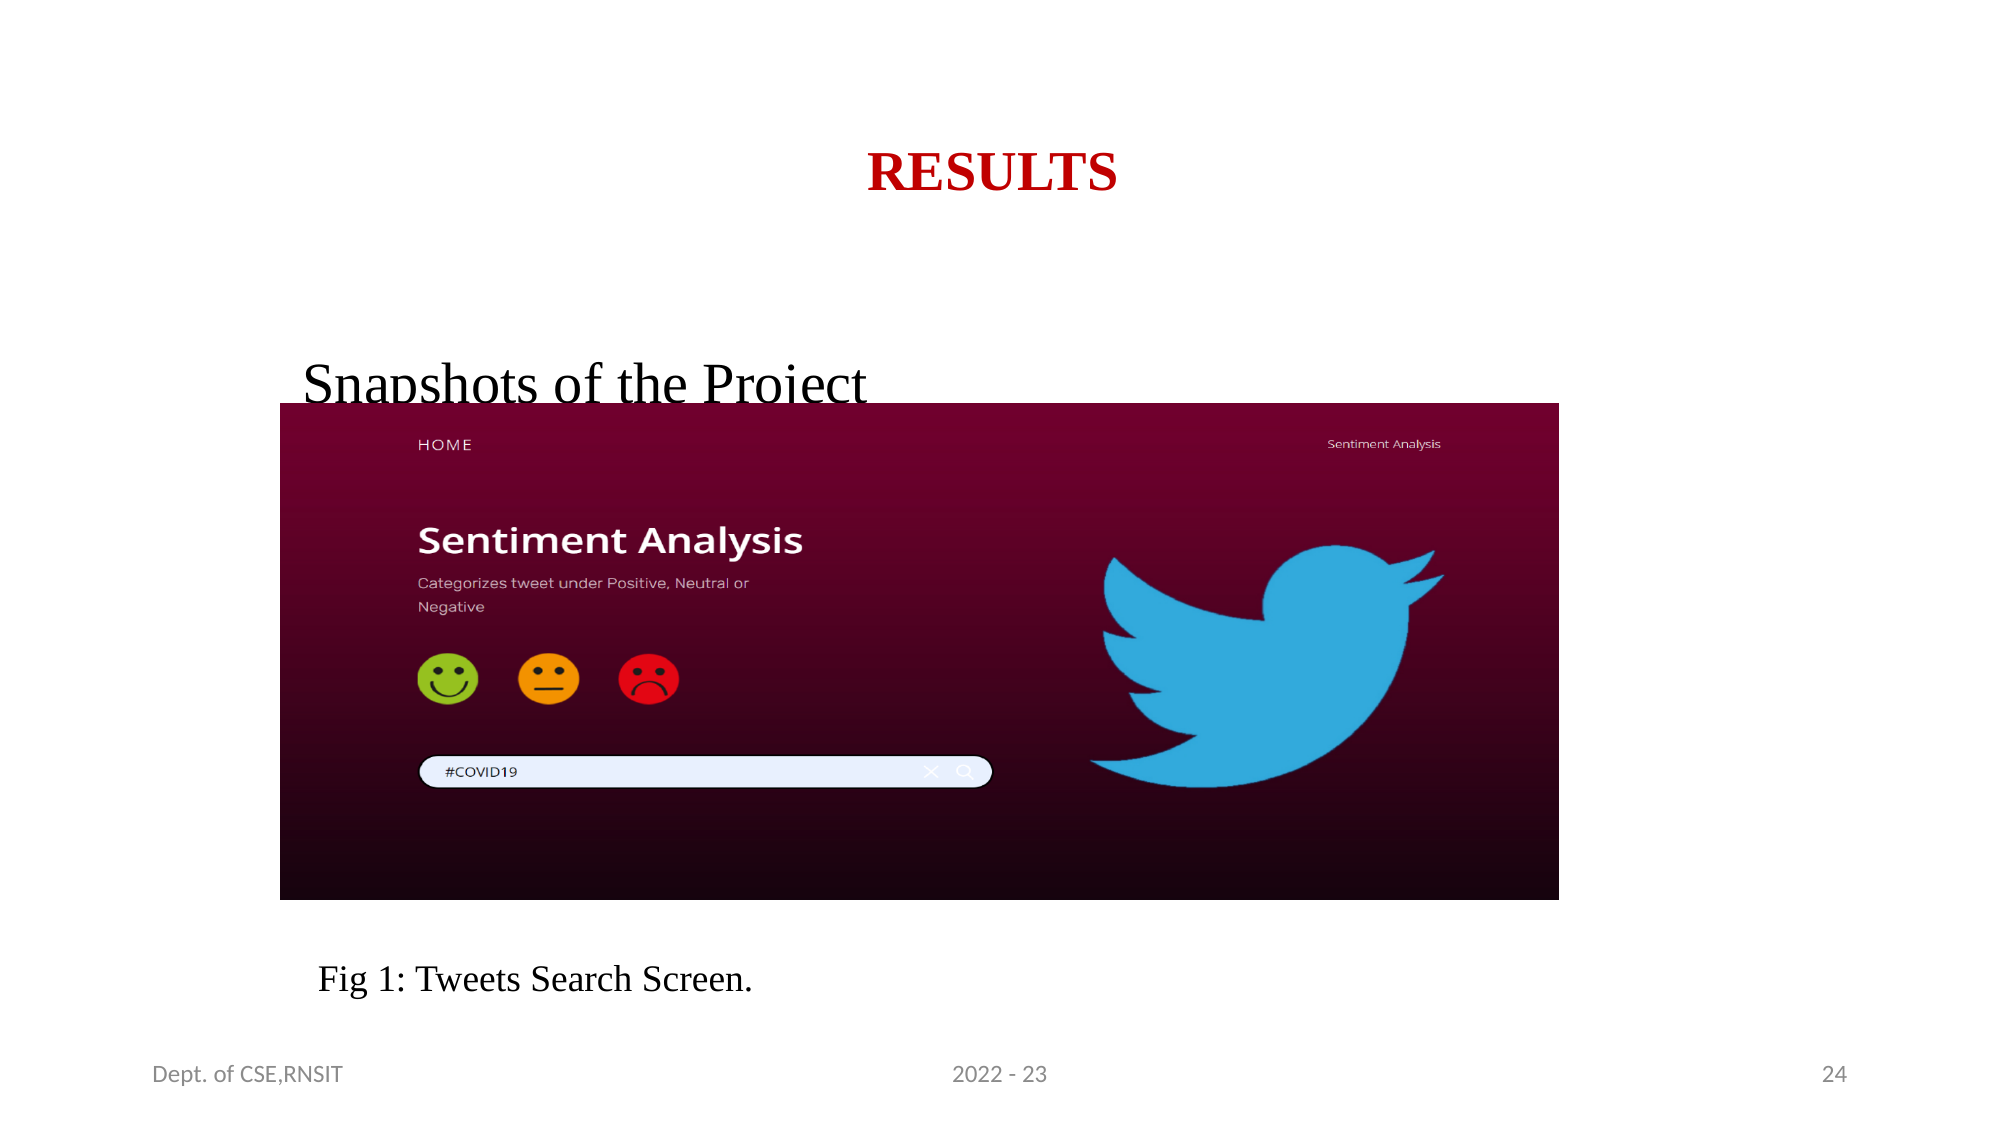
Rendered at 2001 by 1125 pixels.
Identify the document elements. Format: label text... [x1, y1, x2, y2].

slide_number Dept. of CSE,RNSIT [137, 1042, 588, 1103]
slide_number 24 [1412, 1042, 1863, 1103]
picture [280, 403, 1559, 900]
title RESULTS [137, 59, 1863, 278]
text_box Fig 1: Tweets Search Screen. [303, 946, 1068, 1007]
list Snapshots of the Project [137, 303, 1863, 1017]
footer 2022 - 23 [662, 1042, 1338, 1103]
